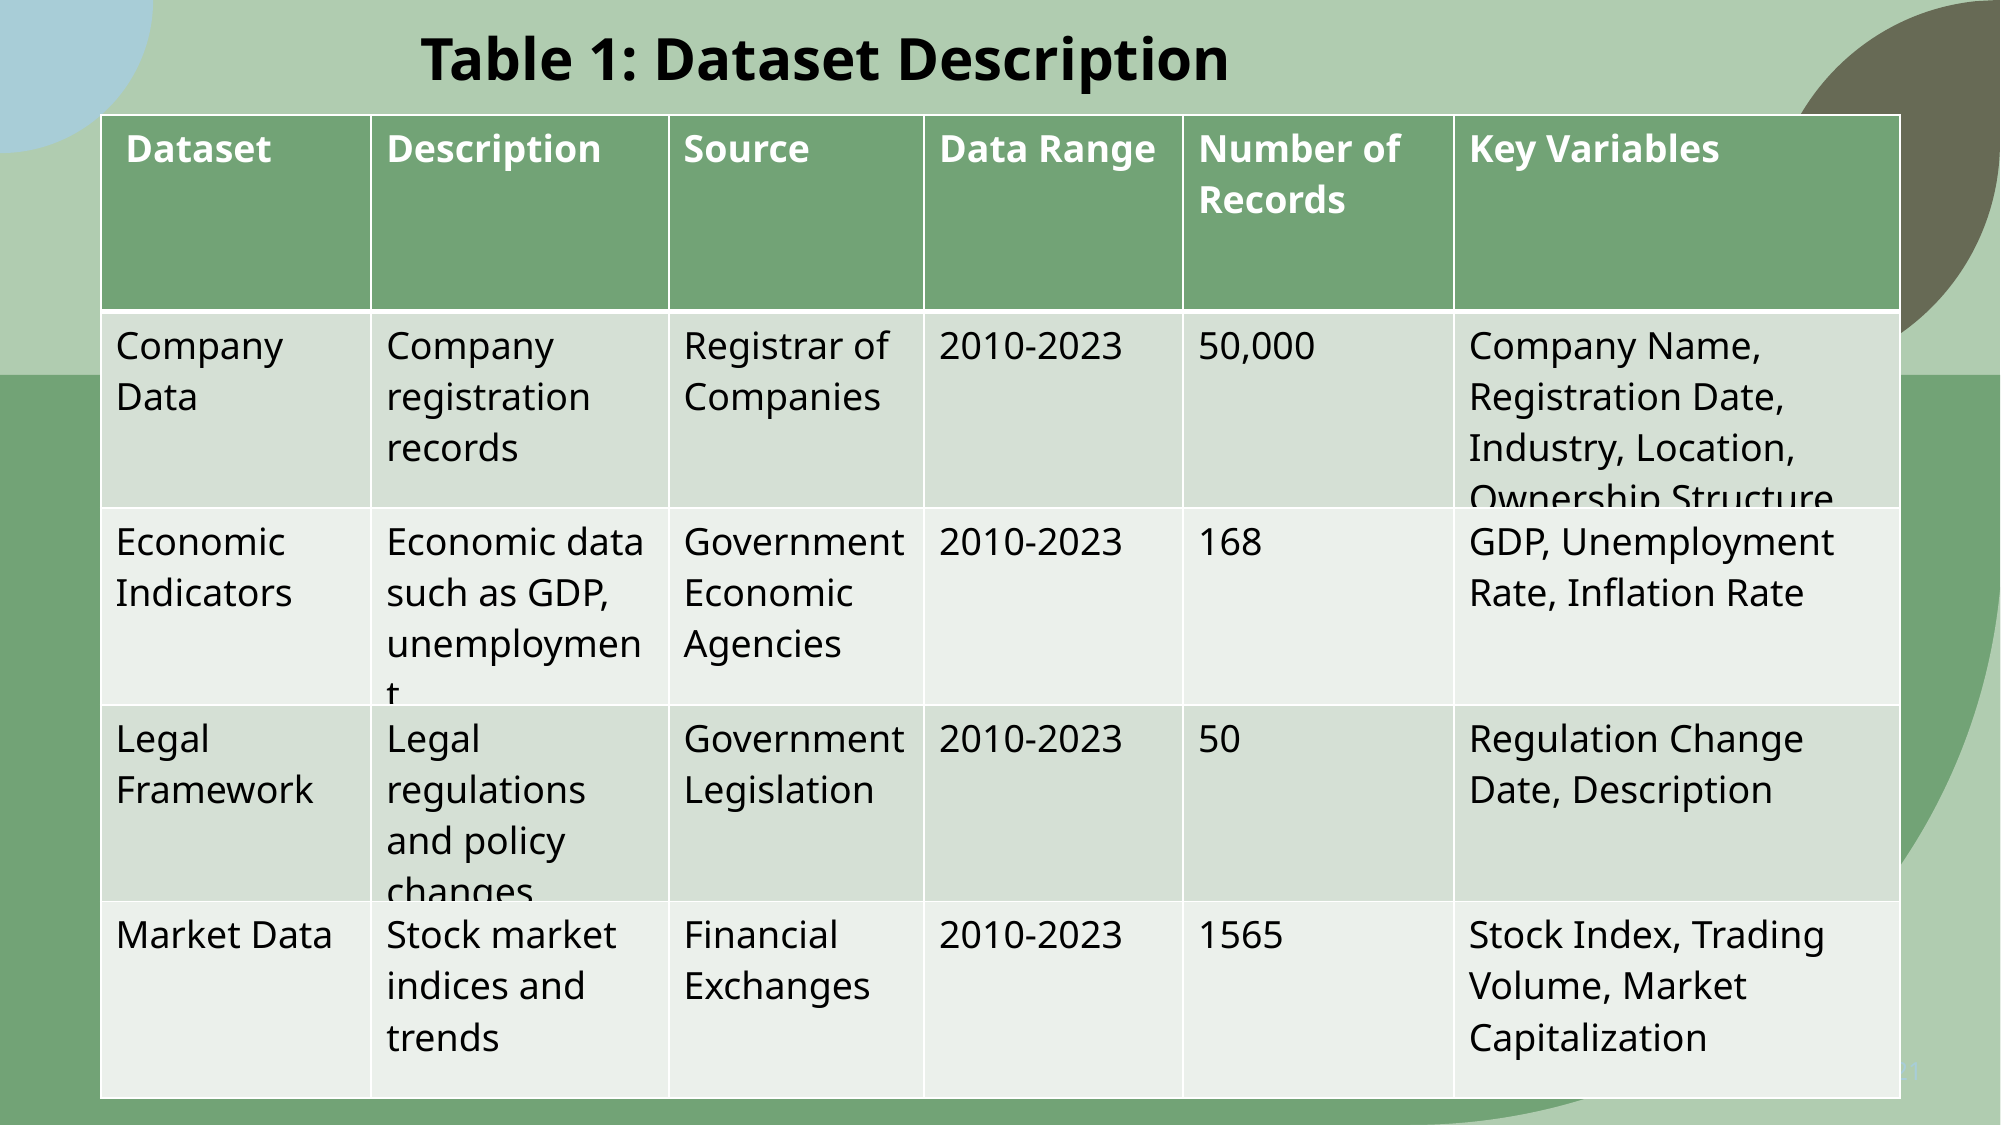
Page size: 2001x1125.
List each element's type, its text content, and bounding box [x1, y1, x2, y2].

table_cell Company Name, Registration Date, Industry, Location, Ownership Structure [1455, 314, 1899, 507]
table_cell GDP, Unemployment Rate, Inflation Rate [1455, 509, 1899, 704]
text_box Table 1: Dataset Description [100, 14, 1247, 99]
table_cell Legal regulations and policy changes [372, 706, 668, 901]
table_cell Market Data [102, 902, 370, 1097]
table_header Data Range [925, 116, 1182, 309]
table_cell 50,000 [1184, 314, 1453, 507]
table_cell Economic Indicators [102, 509, 370, 704]
table_cell Stock market indices and trends [372, 902, 668, 1097]
table_cell 50 [1184, 706, 1453, 901]
table_header Number of Records [1184, 116, 1453, 309]
table_cell 2010-2023 [925, 706, 1182, 901]
slide_number 21 [1674, 1042, 1938, 1103]
table_cell Company registration records [372, 314, 668, 507]
table_cell Government Legislation [670, 706, 923, 901]
table_cell Economic data such as GDP, unemployment [372, 509, 668, 704]
table_cell Company Data [102, 314, 370, 507]
table_header Key Variables [1455, 116, 1899, 309]
table_cell Regulation Change Date, Description [1455, 706, 1899, 901]
table_cell Government Economic Agencies [670, 509, 923, 704]
table_cell Registrar of Companies [670, 314, 923, 507]
table_cell 168 [1184, 509, 1453, 704]
table_header Dataset [102, 116, 370, 309]
table_cell Financial Exchanges [670, 902, 923, 1097]
table_cell 2010-2023 [925, 902, 1182, 1097]
table_header Source [670, 116, 923, 309]
table_cell Legal Framework [102, 706, 370, 901]
table_header Description [372, 116, 668, 309]
table_cell 2010-2023 [925, 509, 1182, 704]
table_cell Stock Index, Trading Volume, Market Capitalization [1455, 902, 1899, 1097]
table_cell 1565 [1184, 902, 1453, 1097]
table_cell 2010-2023 [925, 314, 1182, 507]
